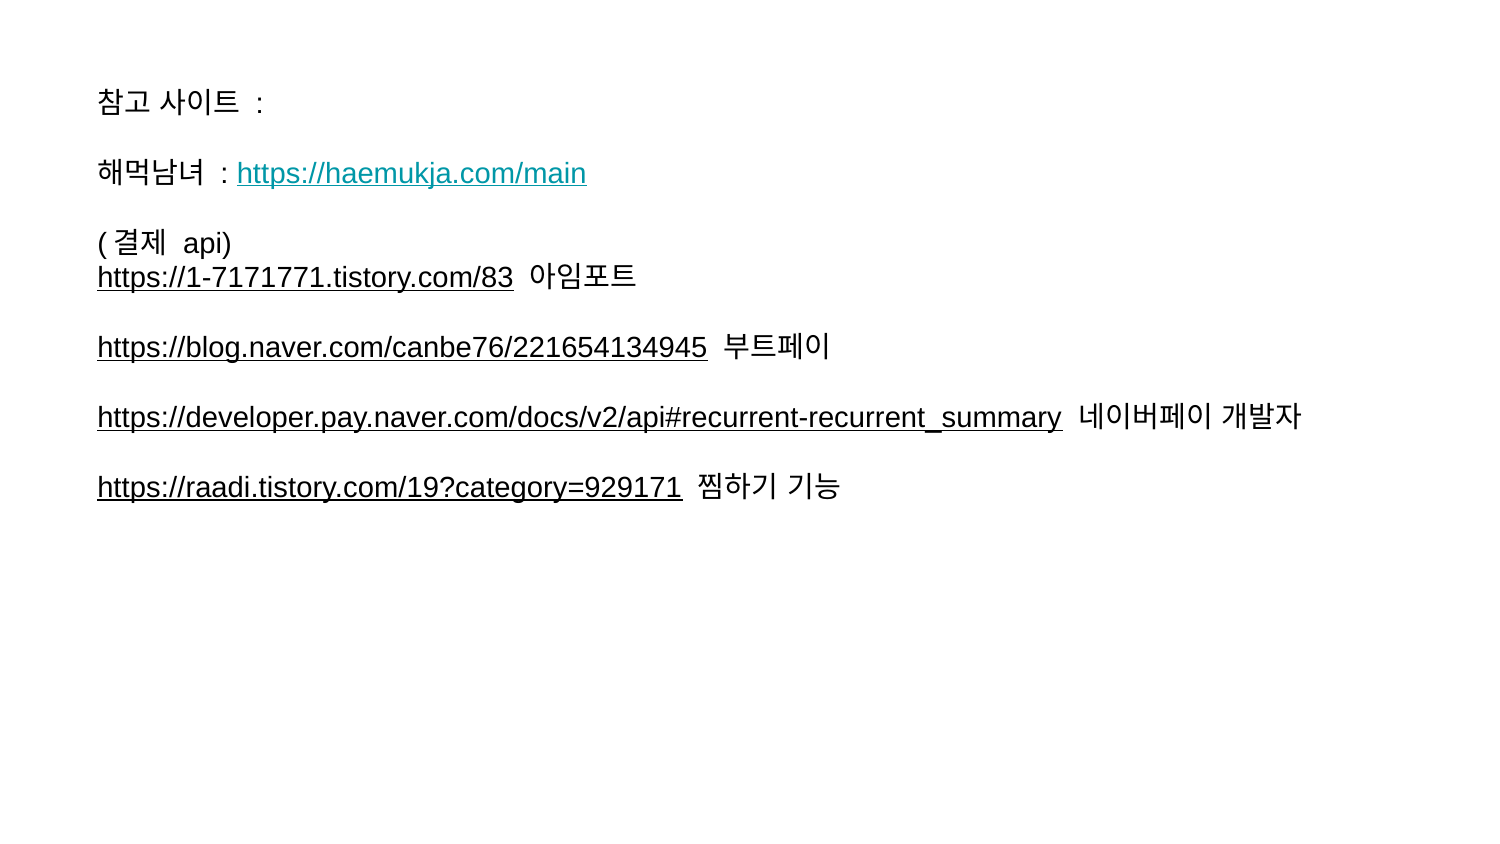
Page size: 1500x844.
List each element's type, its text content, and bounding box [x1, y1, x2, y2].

text_box 참고 사이트 : 해먹남녀 : https://haemukja.com/main (결제 api) https://1-7171771.tistory.com/83 아임포트 https://blog.naver.com/canbe76/221654134945 부트페이 https://developer.pay.naver.com/docs/v2/api#recurrent-recurrent_summary 네이버페이 개발자 https://raadi.tistory.com/19?category=929171 찜하기 기능 [82, 69, 1325, 589]
